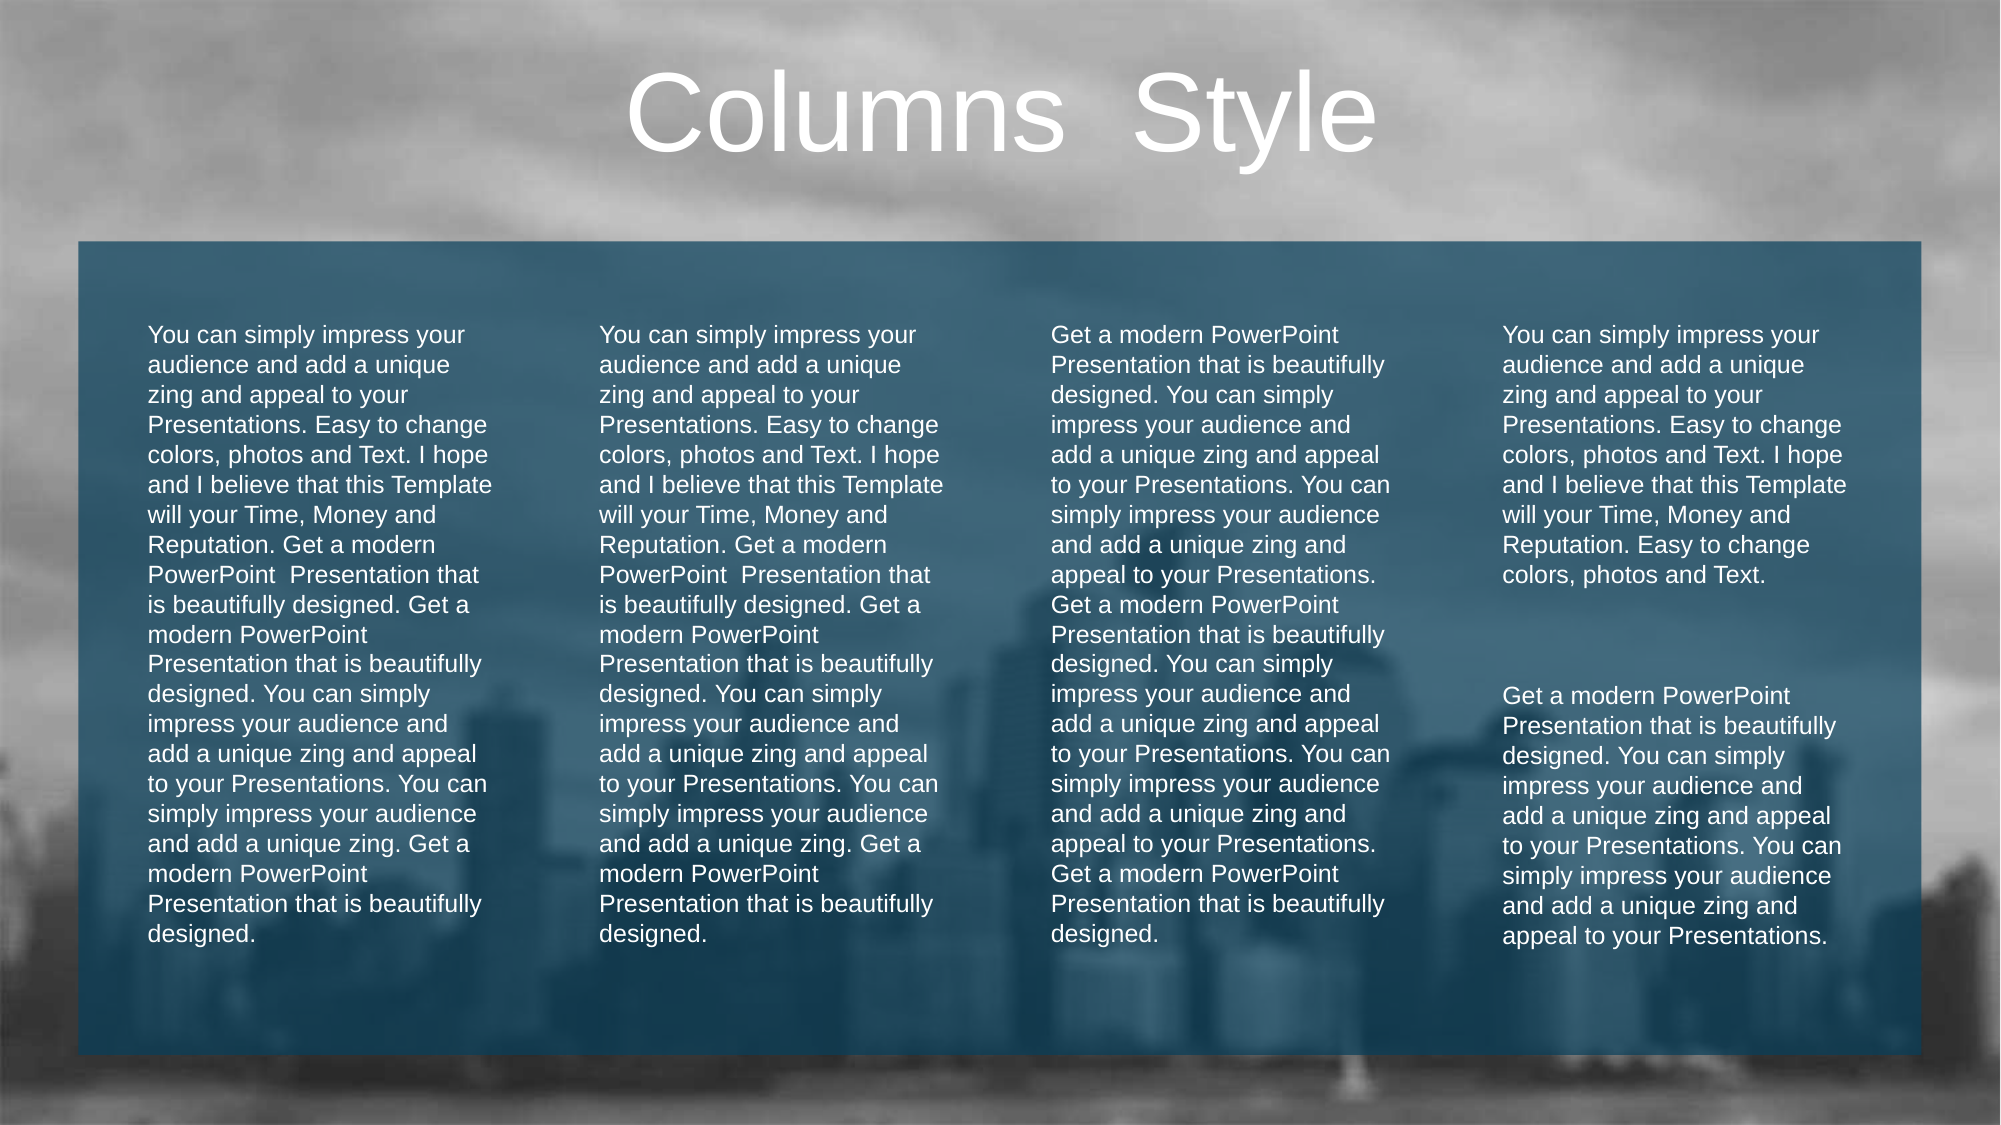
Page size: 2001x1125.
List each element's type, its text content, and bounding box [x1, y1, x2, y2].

text_box [77, 240, 1922, 1056]
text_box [132, 311, 1868, 963]
picture [0, 0, 2001, 1125]
text_box Columns Style [53, 55, 1952, 175]
